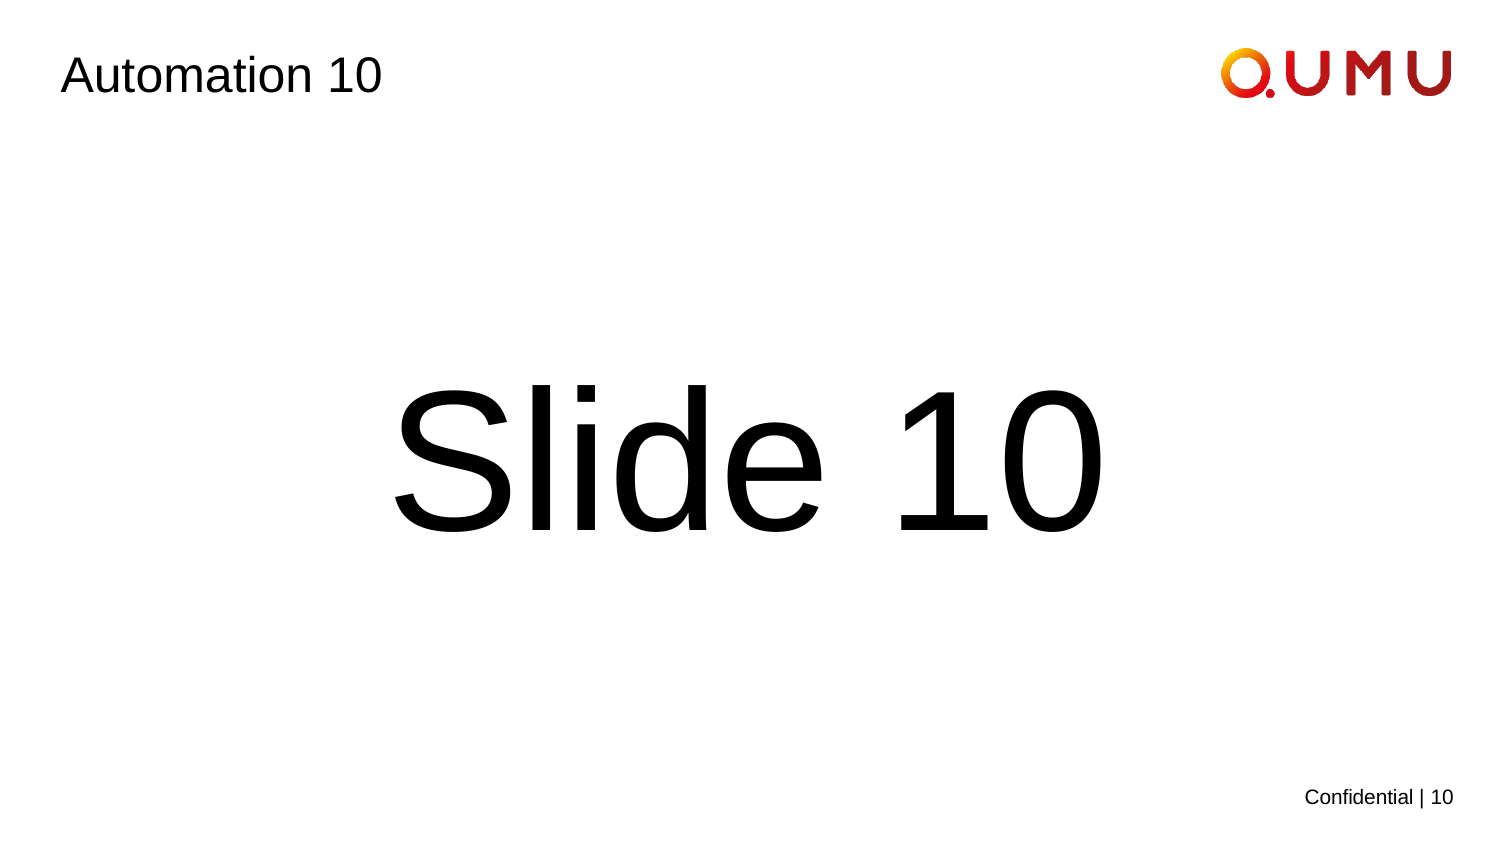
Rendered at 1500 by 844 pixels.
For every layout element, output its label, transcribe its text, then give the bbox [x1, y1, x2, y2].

title Automation 10 [45, 35, 1181, 110]
picture [1221, 48, 1451, 98]
list Slide 10 [45, 142, 1450, 760]
